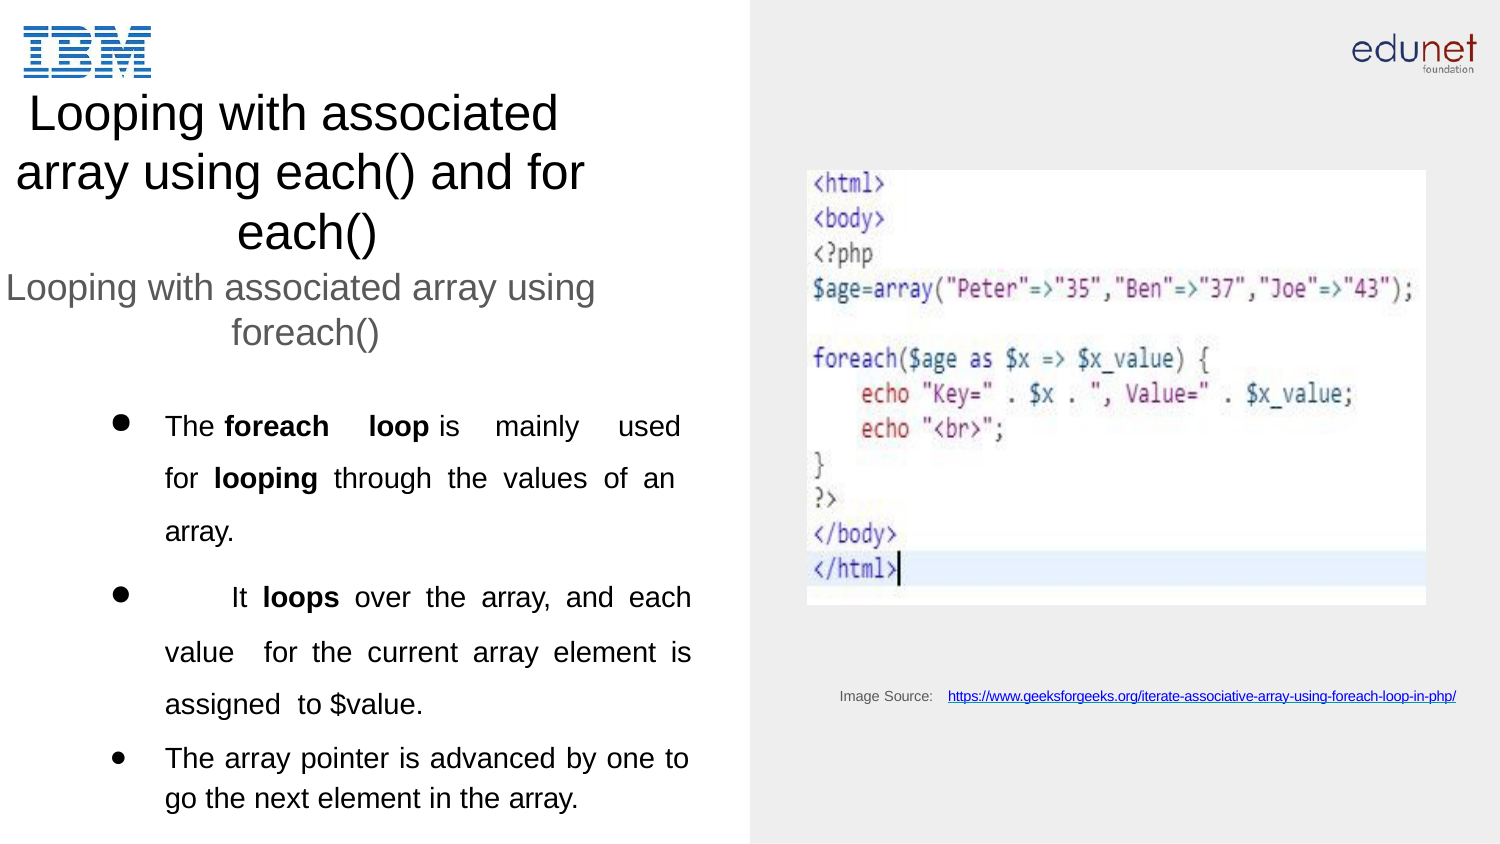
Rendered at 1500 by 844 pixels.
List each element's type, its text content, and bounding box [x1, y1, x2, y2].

text_box Image Source: https://www.geeksforgeeks.org/iterate-associative-array-using-foreach-loop-in-php/ [837, 684, 1474, 704]
picture [23, 26, 151, 76]
text_box go the next element in the array. [162, 777, 583, 815]
title Looping with associated array using each() and for each() Looping with associated array using foreach() [0, 76, 600, 353]
picture [806, 170, 1427, 605]
picture [1350, 26, 1480, 78]
text_box The foreach loop is mainly used for looping through the values of an array. It loops over the array, and each value for the current array element is assigned to $value. The array pointer is advanced by one to [107, 387, 693, 774]
